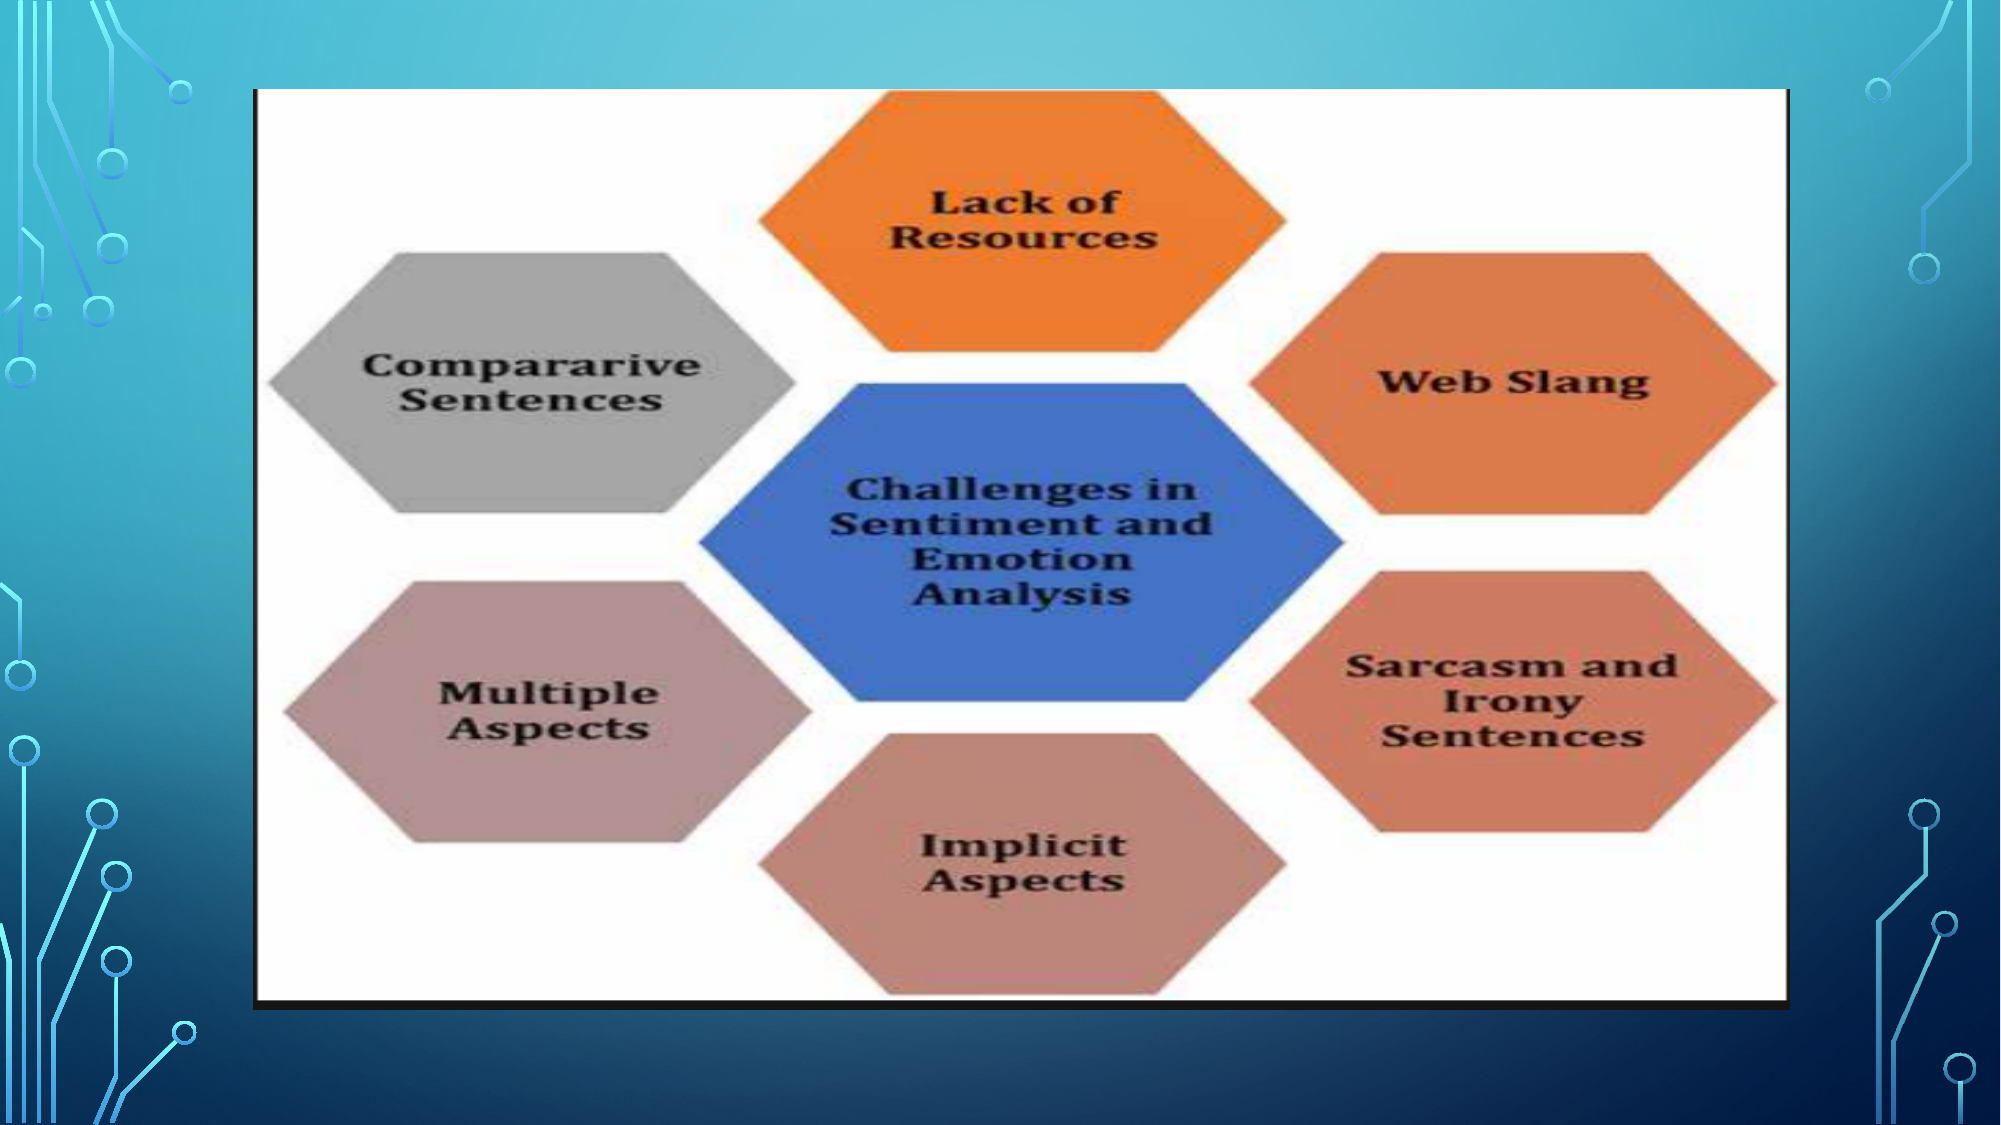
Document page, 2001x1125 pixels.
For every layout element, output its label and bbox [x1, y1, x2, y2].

picture [253, 89, 1791, 1010]
